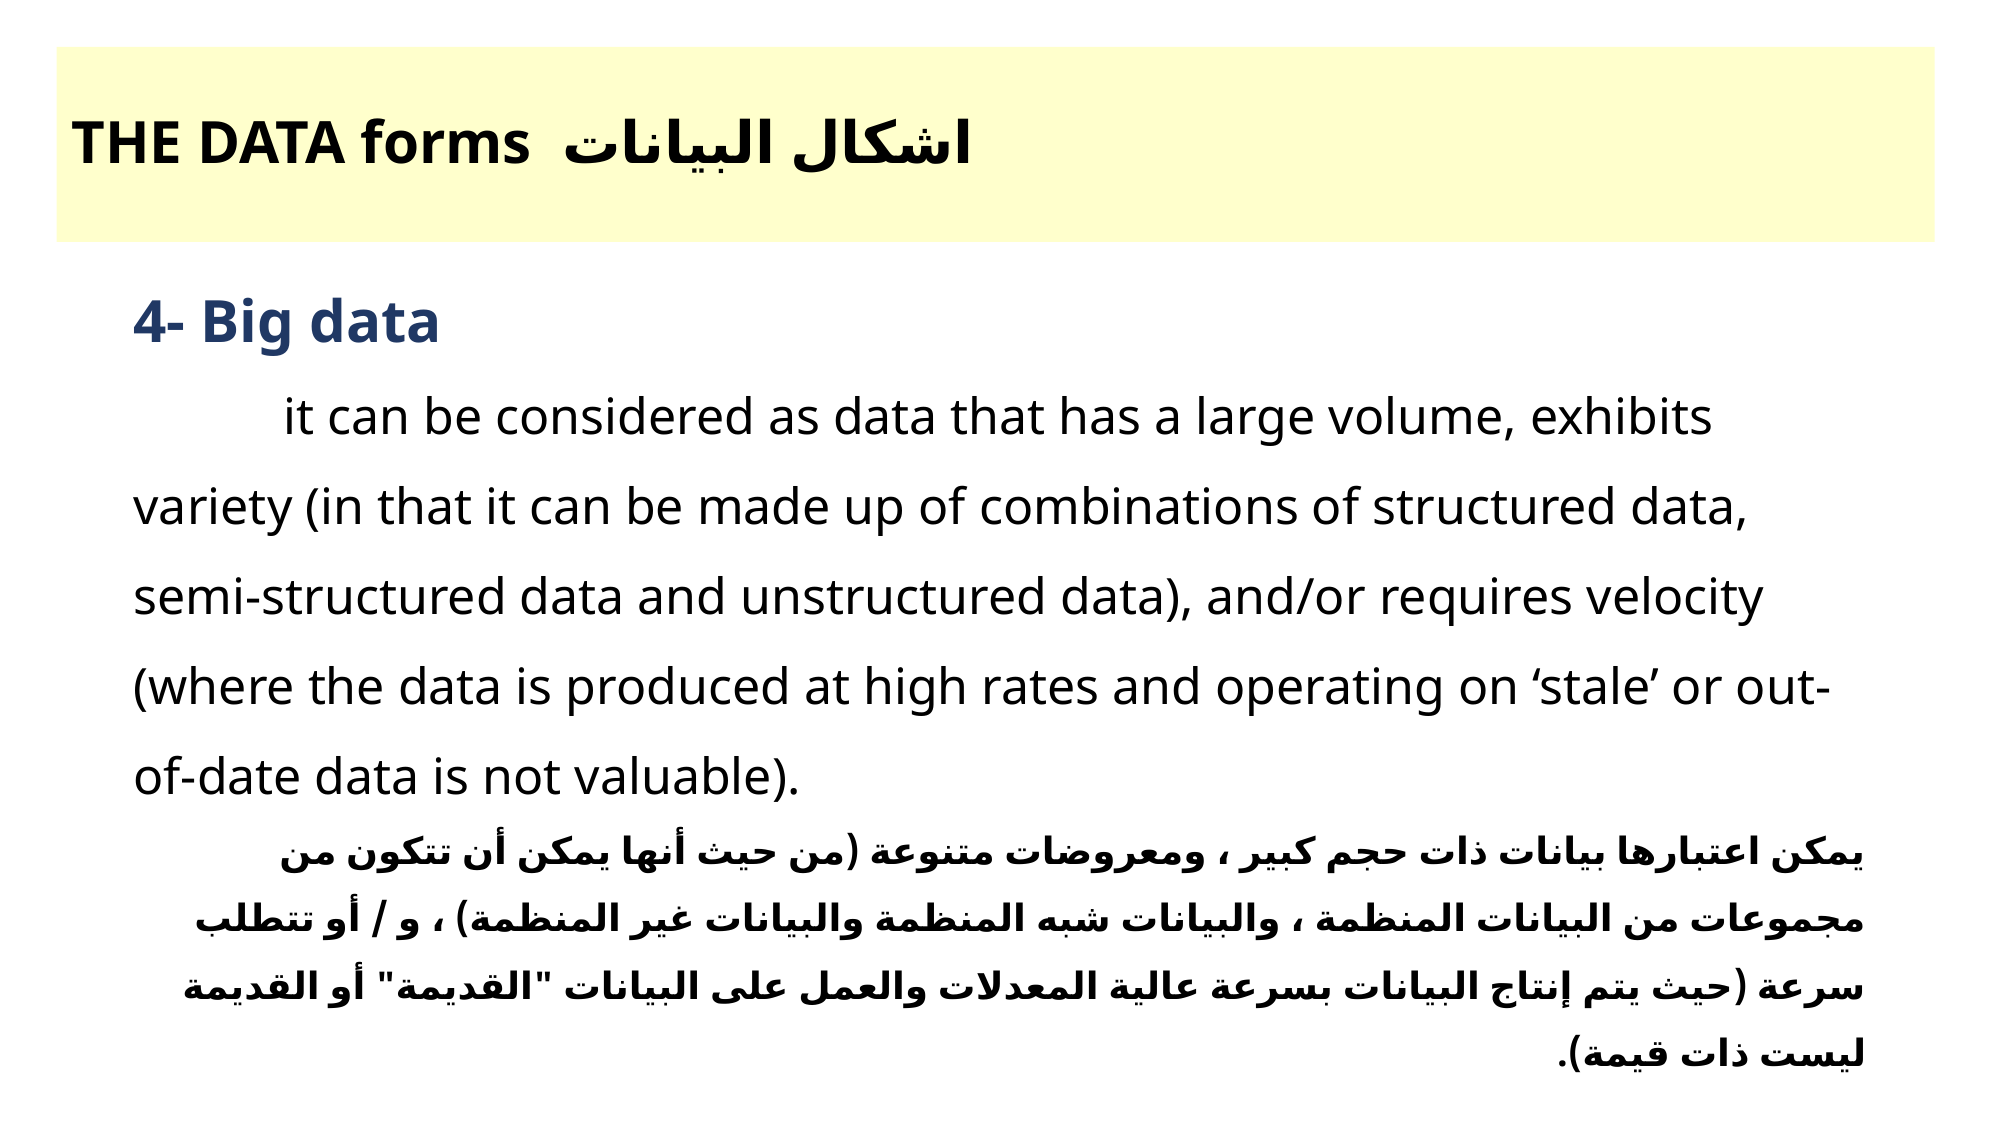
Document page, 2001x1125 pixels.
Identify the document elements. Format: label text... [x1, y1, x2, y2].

list 4- Big data it can be considered as data that has a large volume, exhibits variety (in that it can be made up of combinations of structured data, semi-structured data and unstructured data), and/or requires velocity (where the data is produced at high rates and operating on ‘stale’ or out-of-date data is not valuable). يمكن اعتبارها بيانات ذات حجم كبير ، ومعروضات متنوعة (من حيث أنها يمكن أن تتكون من مجموعات من البيانات المنظمة ، والبيانات شبه المنظمة والبيانات غير المنظمة) ، و / أو تتطلب سرعة (حيث يتم إنتاج البيانات بسرعة عالية المعدلات والعمل على البيانات "القديمة" أو القديمة ليست ذات قيمة). [118, 242, 1882, 1125]
title THE DATA forms اشكال البيانات [56, 46, 1935, 242]
